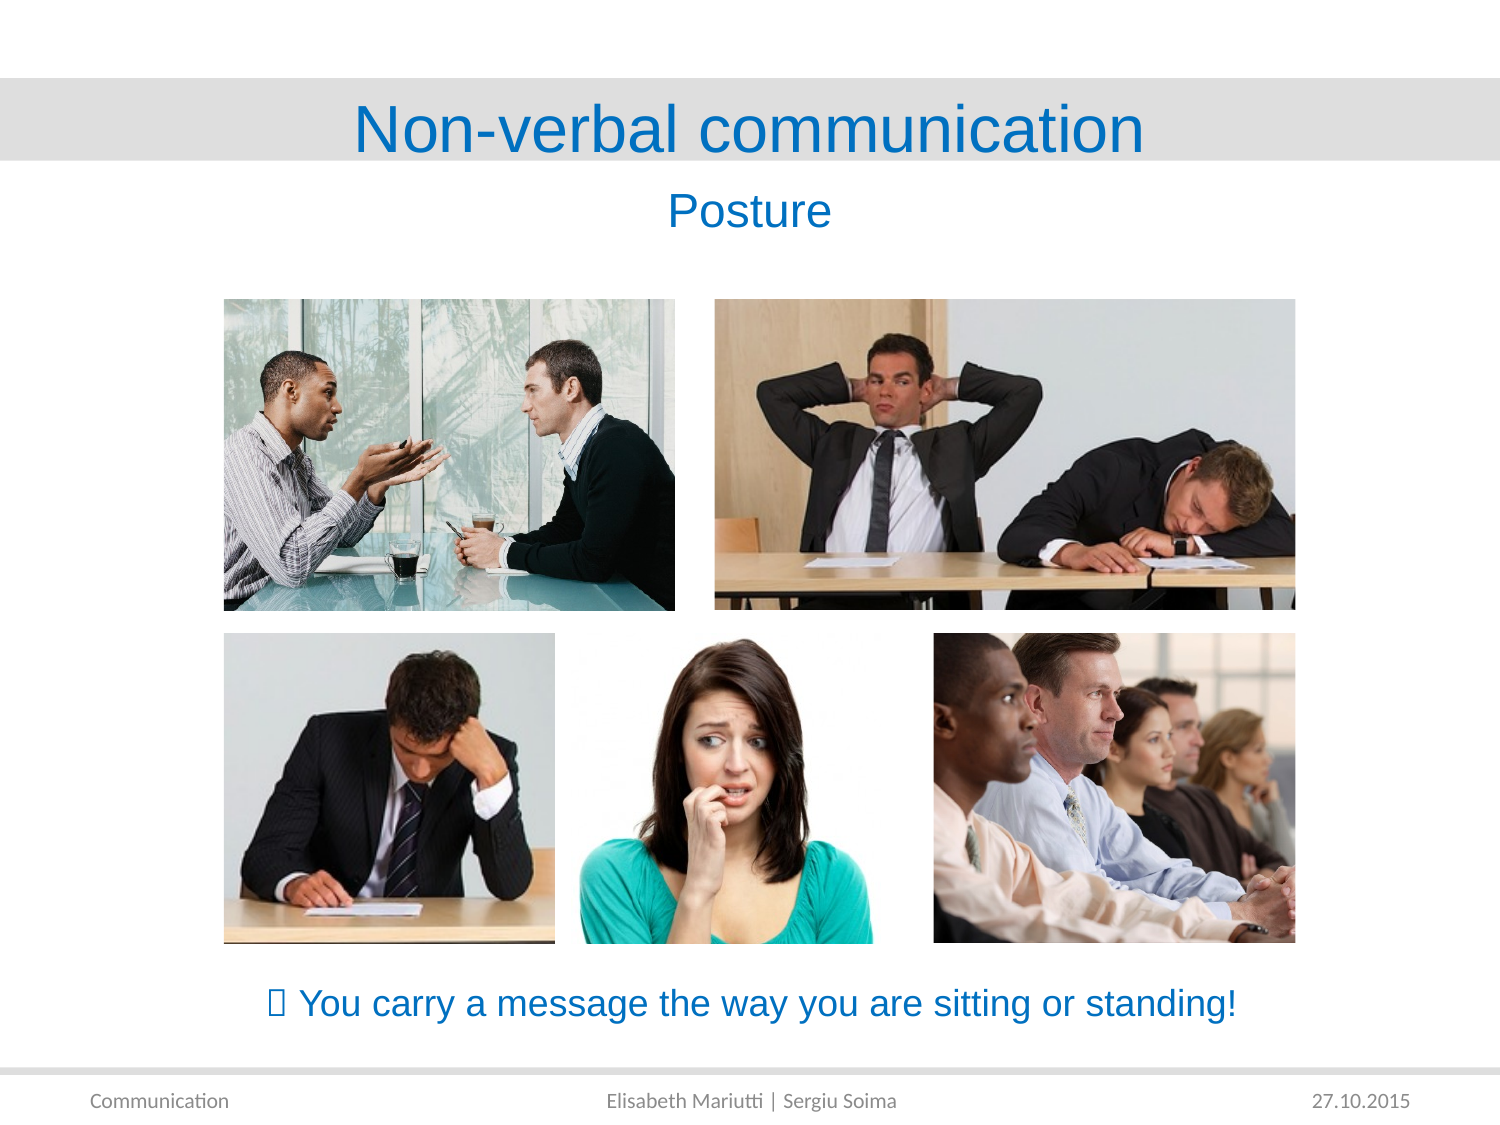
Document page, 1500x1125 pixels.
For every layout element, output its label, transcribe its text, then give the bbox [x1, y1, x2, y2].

text_box Posture [0, 172, 1500, 256]
picture [223, 633, 556, 944]
picture [933, 633, 1296, 943]
picture [714, 299, 1296, 611]
picture [223, 298, 676, 612]
text_box Non-verbal communication [0, 78, 1500, 161]
text_box  You carry a message the way you are sitting or standing! [84, 971, 1420, 1055]
picture [571, 633, 882, 944]
